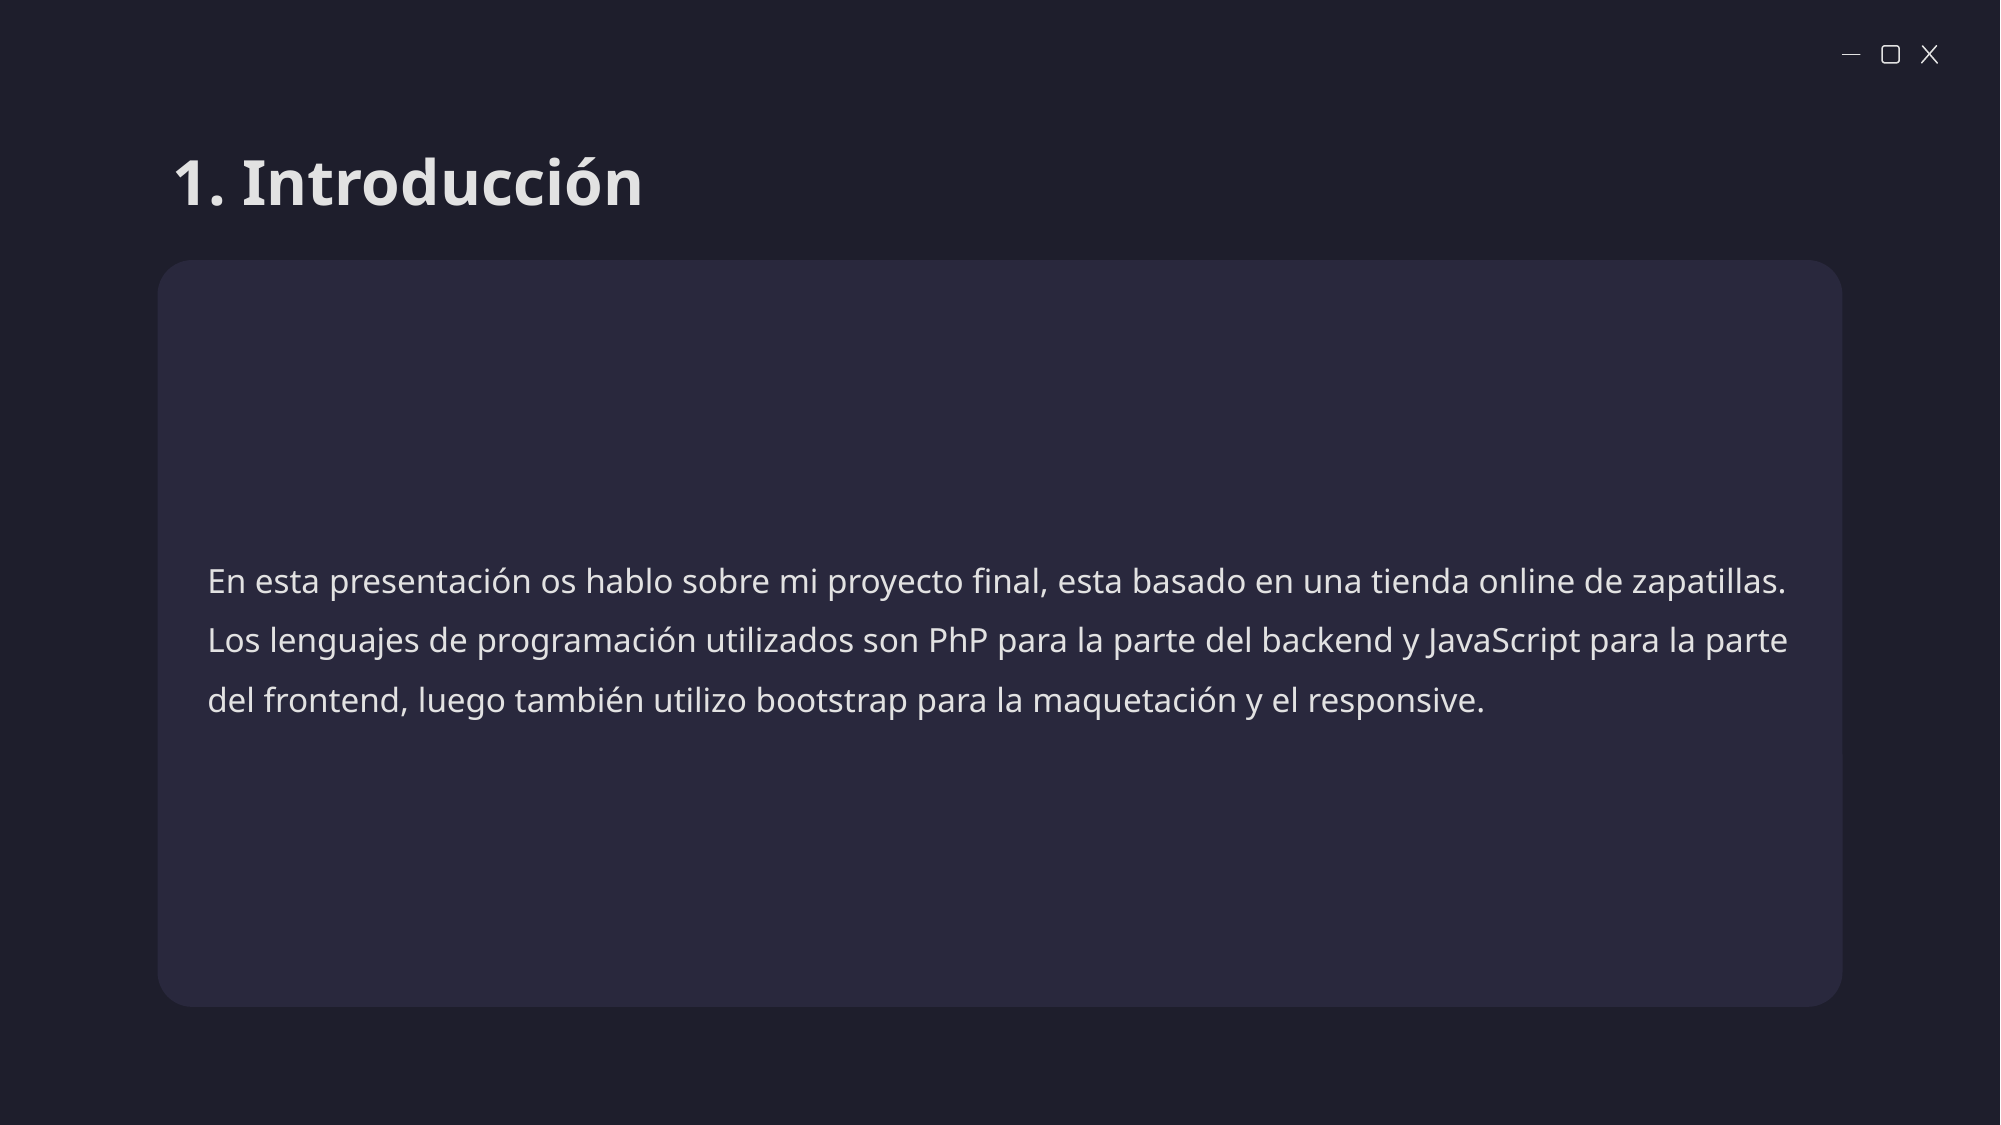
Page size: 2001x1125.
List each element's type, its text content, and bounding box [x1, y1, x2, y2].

title 1. Introducción [157, 118, 1843, 244]
list En esta presentación os hablo sobre mi proyecto final, esta basado en una tienda online de zapatillas. Los lenguajes de programación utilizados son PhP para la parte del backend y JavaScript para la parte del frontend, luego también utilizo bootstrap para la maquetación y el responsive. [157, 260, 1843, 1000]
